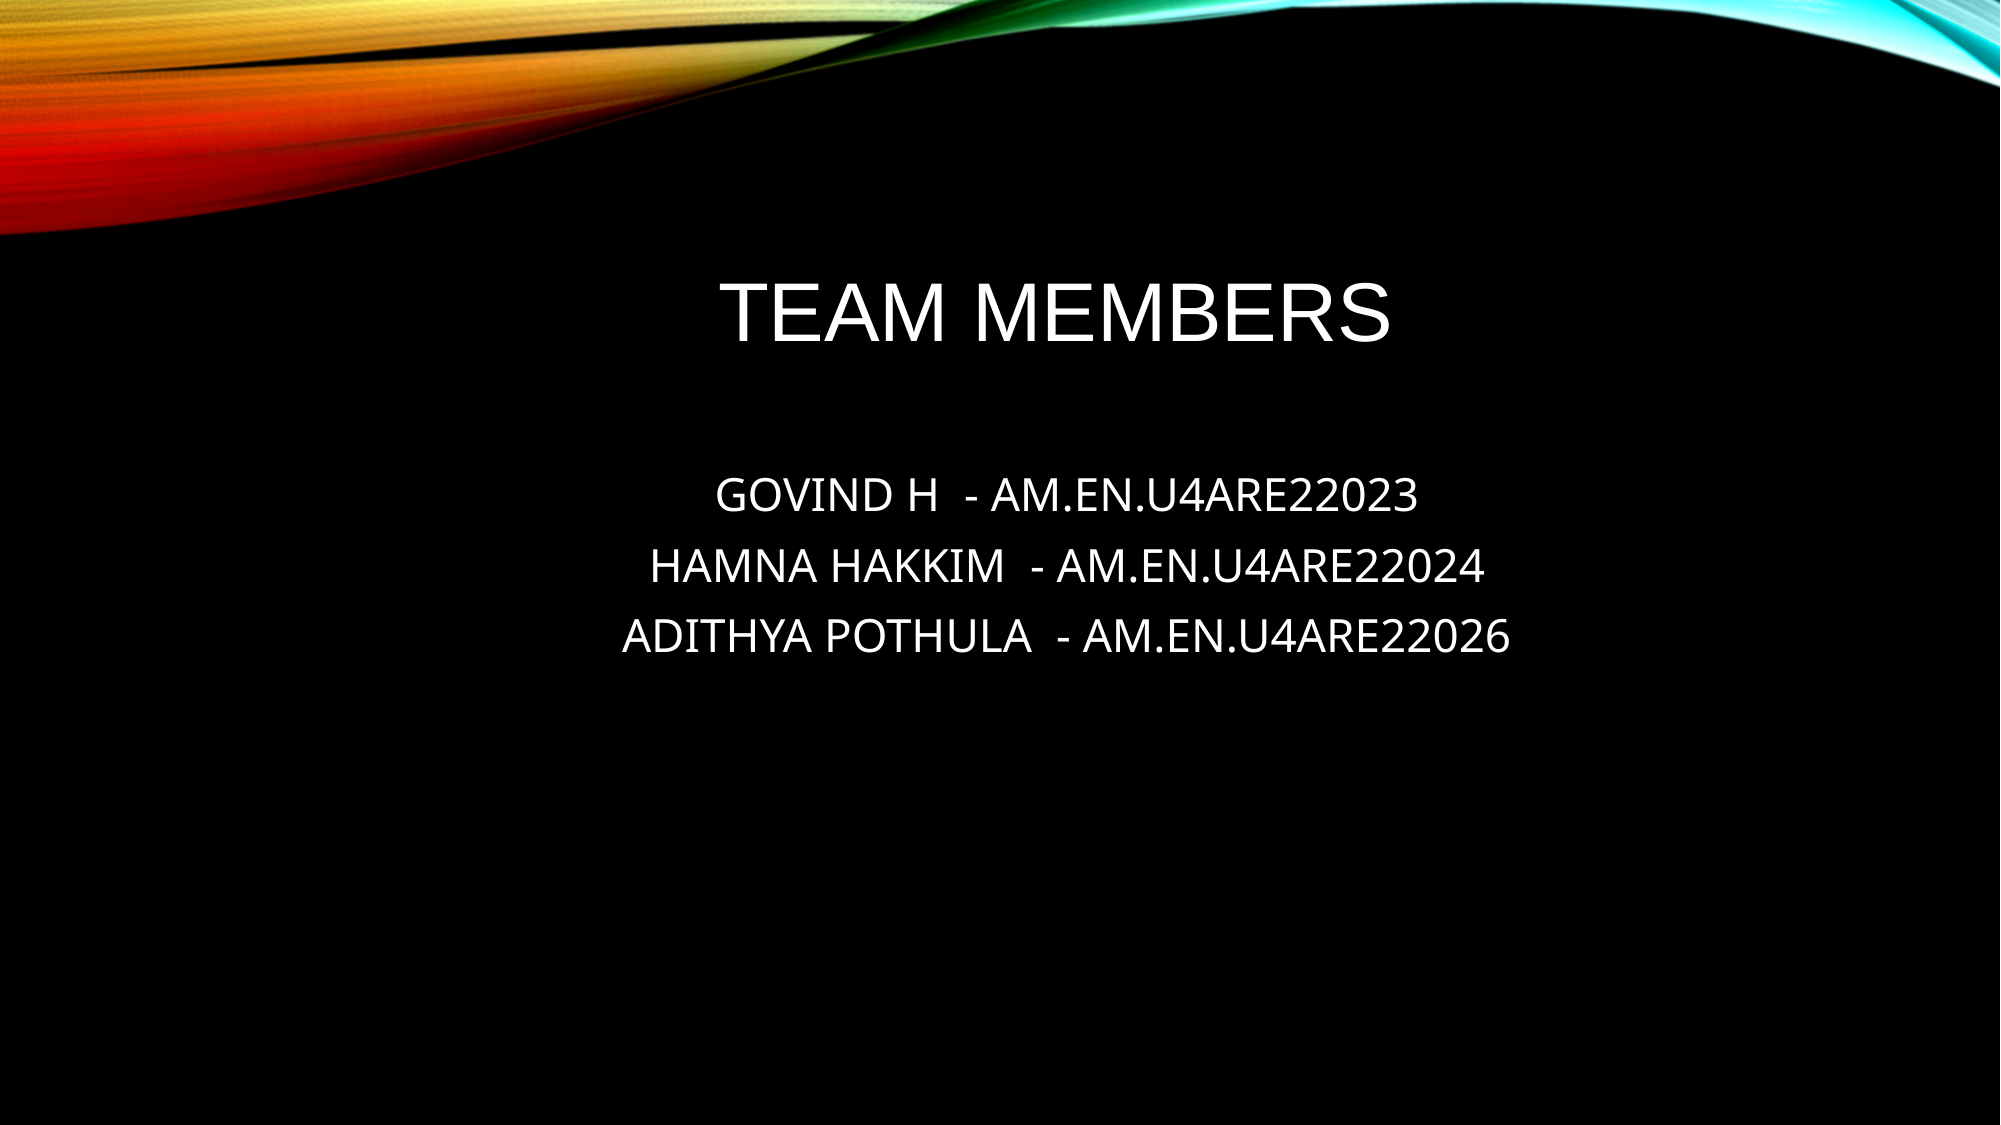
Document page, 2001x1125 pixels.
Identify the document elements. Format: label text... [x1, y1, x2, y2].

picture [0, 0, 2000, 237]
list GOVIND H - AM.EN.U4ARE22023 HAMNA HAKKIM - AM.EN.U4ARE22024 ADITHYA POTHULA - AM.EN.U4ARE22026 [521, 464, 1613, 1125]
title Team members [349, 208, 1762, 421]
